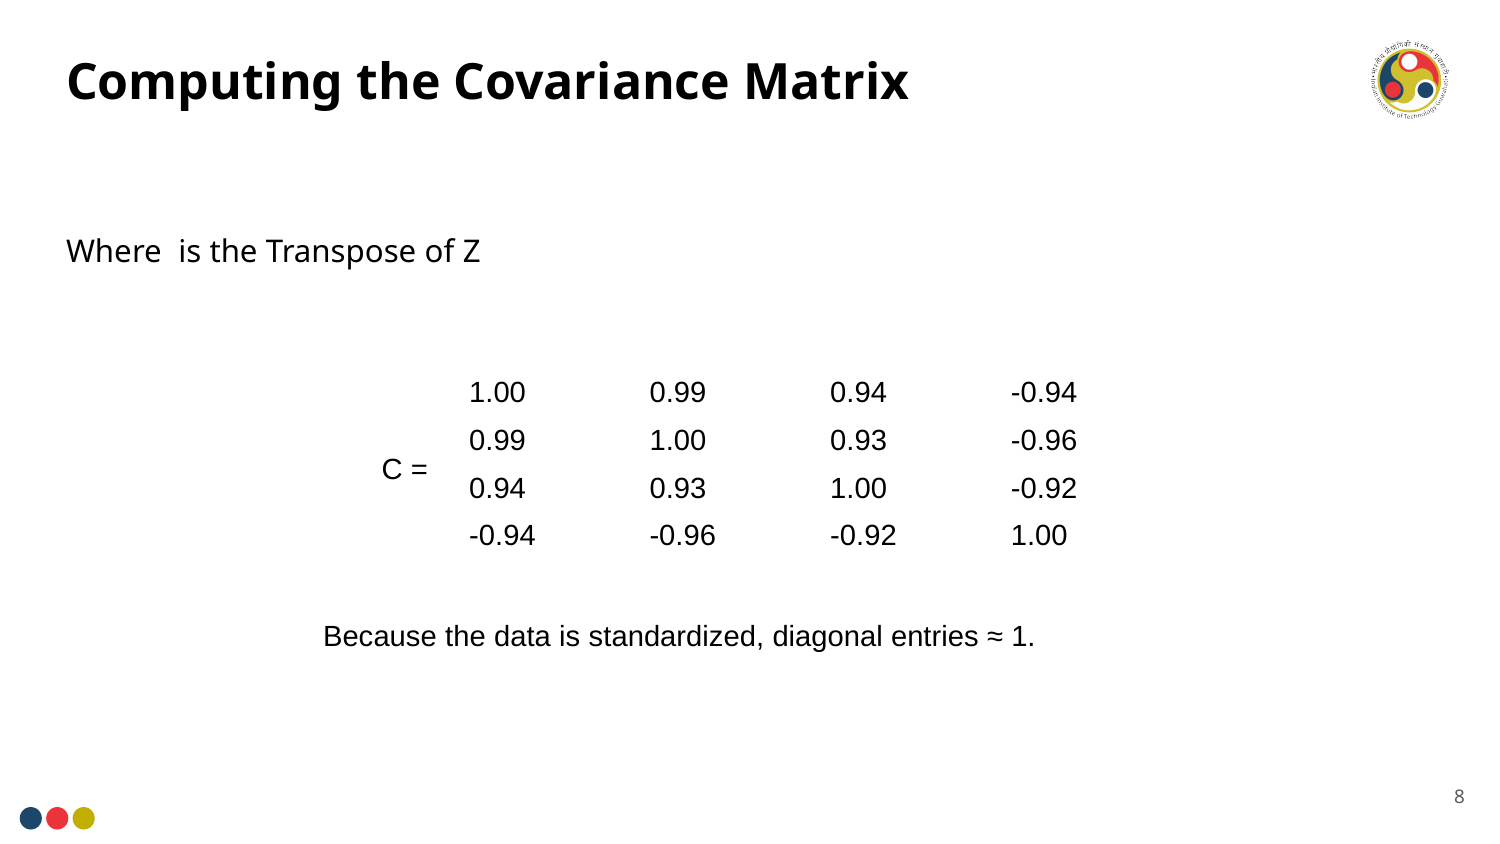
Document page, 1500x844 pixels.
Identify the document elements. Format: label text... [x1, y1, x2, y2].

table_header 0.99 [635, 368, 815, 416]
table_cell 0.99 [454, 416, 635, 464]
table_header 0.94 [815, 368, 996, 416]
table_header -0.94 [996, 368, 1176, 416]
slide_number 8 [1389, 764, 1480, 830]
table_cell 0.94 [454, 464, 635, 512]
text_box C = [366, 443, 443, 493]
table_cell -0.96 [996, 416, 1176, 464]
table_cell -0.92 [815, 512, 996, 560]
table_cell 1.00 [635, 416, 815, 464]
table_cell 0.93 [635, 464, 815, 512]
table_cell -0.92 [996, 464, 1176, 512]
table_cell -0.94 [454, 512, 635, 560]
table_cell 0.93 [815, 416, 996, 464]
text_box Because the data is standardized, diagonal entries ≈ 1. [308, 610, 1059, 660]
table_cell 1.00 [996, 512, 1176, 560]
table_cell 1.00 [815, 464, 996, 512]
table_header 1.00 [454, 368, 635, 416]
title Computing the Covariance Matrix [51, 33, 1449, 126]
table_cell -0.96 [635, 512, 815, 560]
